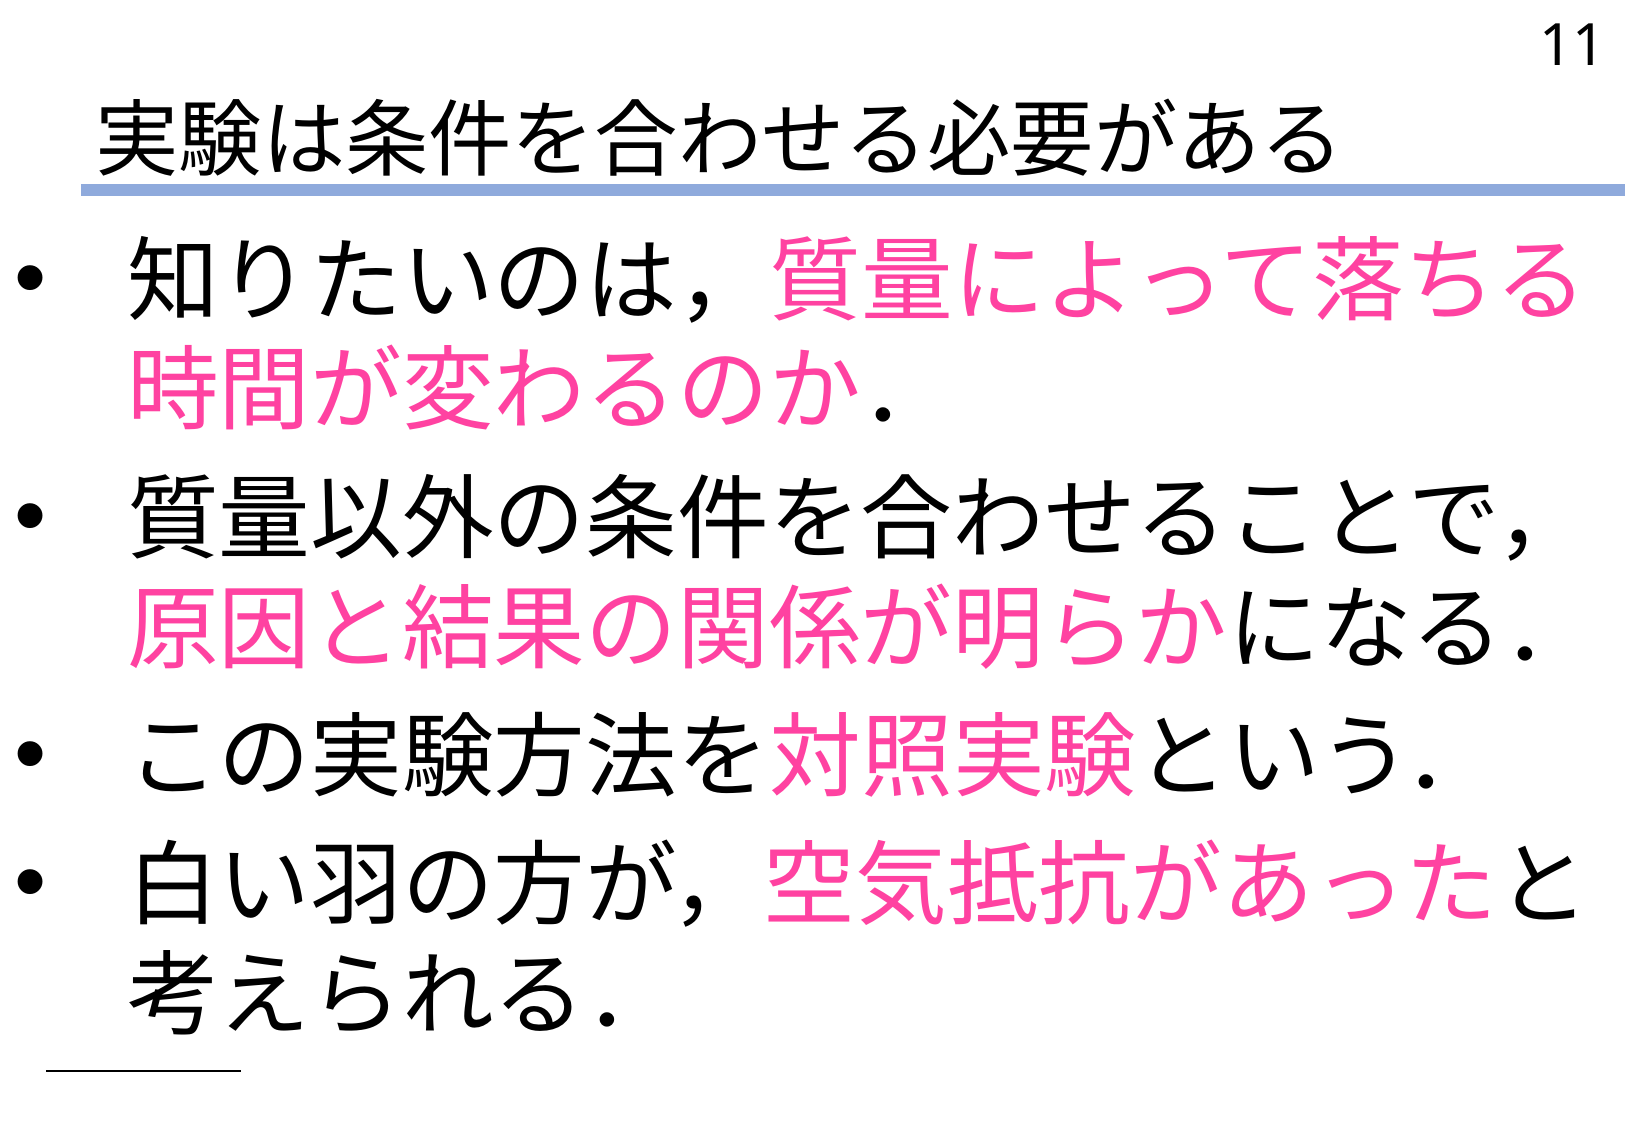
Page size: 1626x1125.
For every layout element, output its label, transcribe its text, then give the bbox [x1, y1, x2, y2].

slide_number 11 [1450, 0, 1622, 100]
title 実験は条件を合わせる必要がある [80, 60, 1625, 194]
list 知りたいのは，質量によって落ちる時間が変わるのか． 質量以外の条件を合わせることで，原因と結果の関係が明らかになる． この実験方法を対照実験という． 白い羽の方が，空気抵抗があったと考えられる． [0, 196, 1625, 1072]
